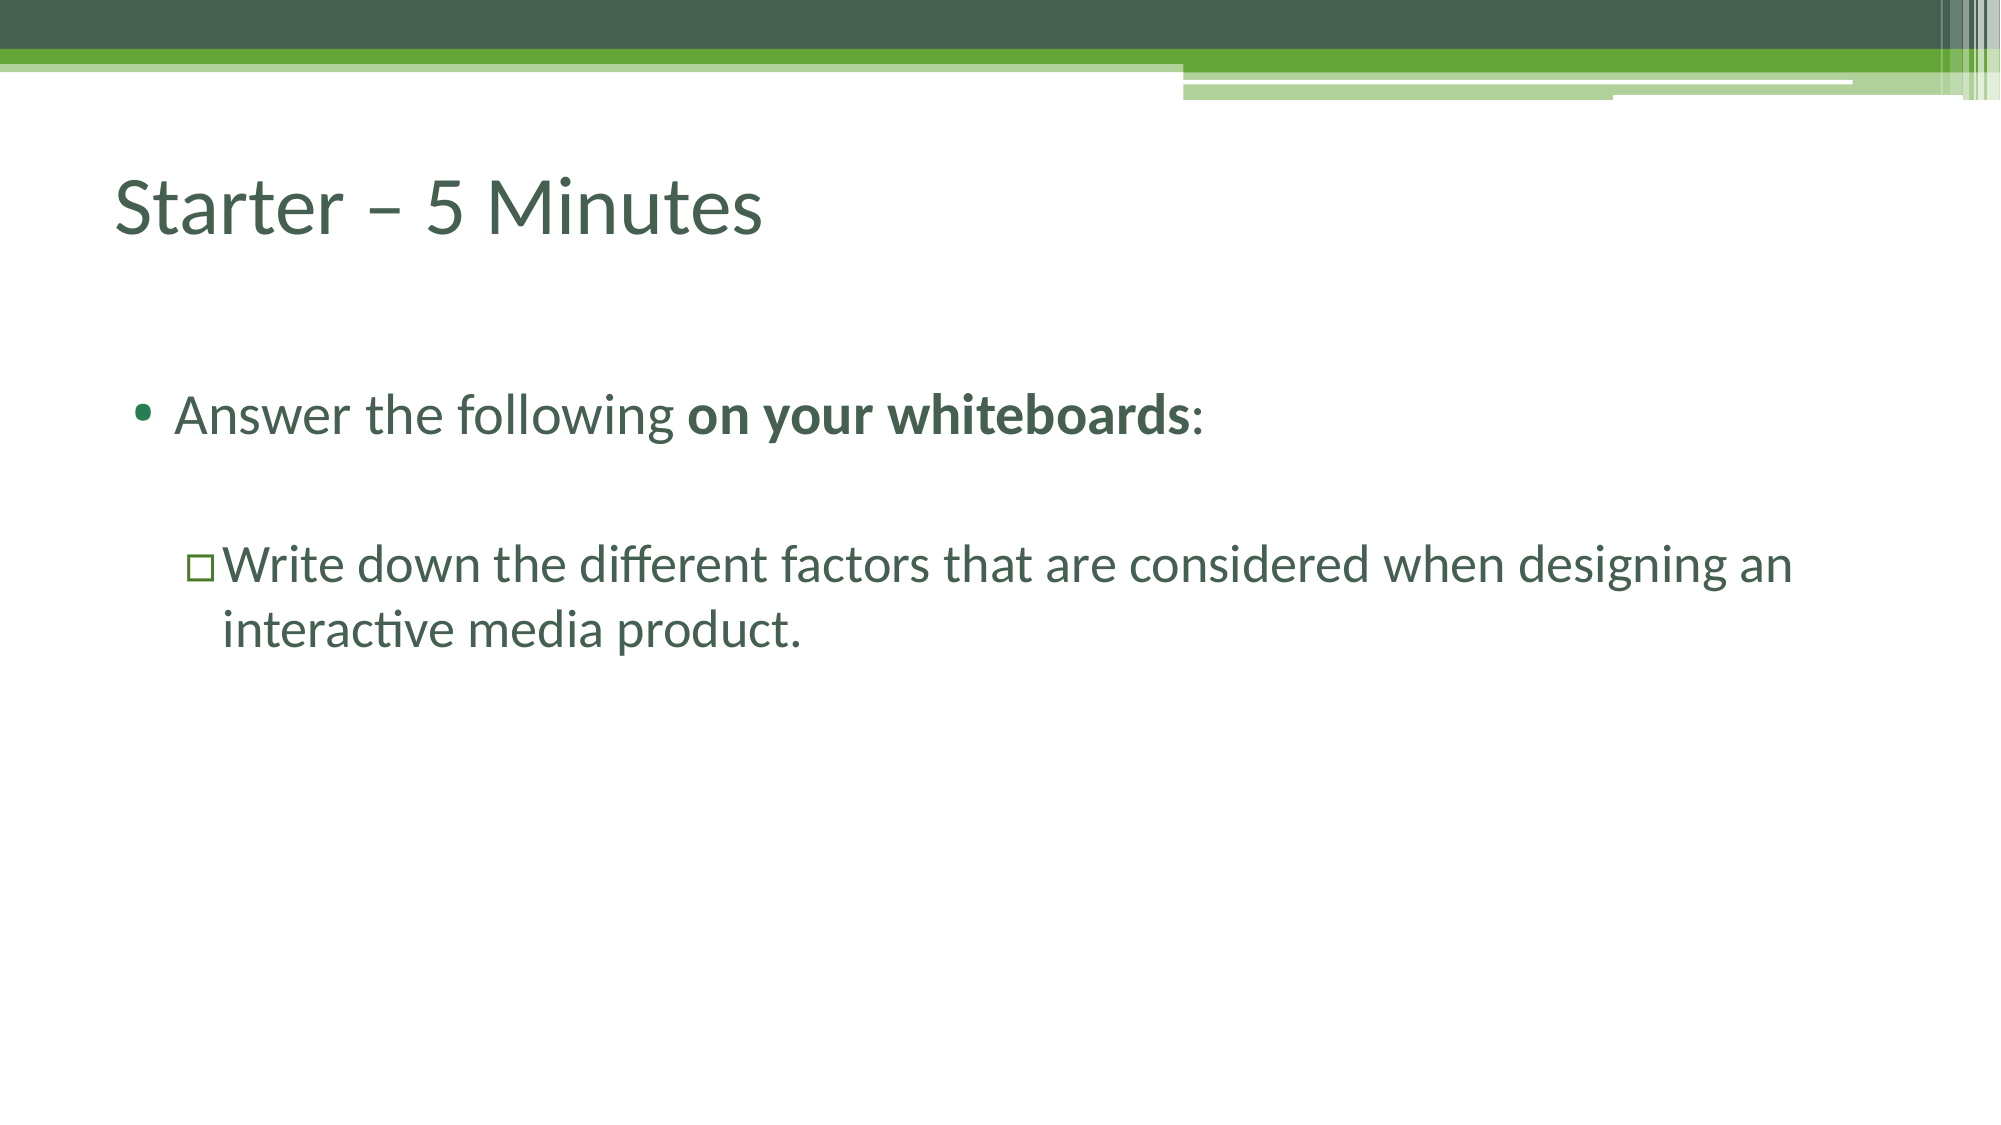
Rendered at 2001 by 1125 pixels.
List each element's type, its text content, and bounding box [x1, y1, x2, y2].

title Starter – 5 Minutes [99, 139, 1900, 263]
list Answer the following on your whiteboards: Write down the different factors that are considered when designing an interactive media product. [99, 368, 1900, 1079]
